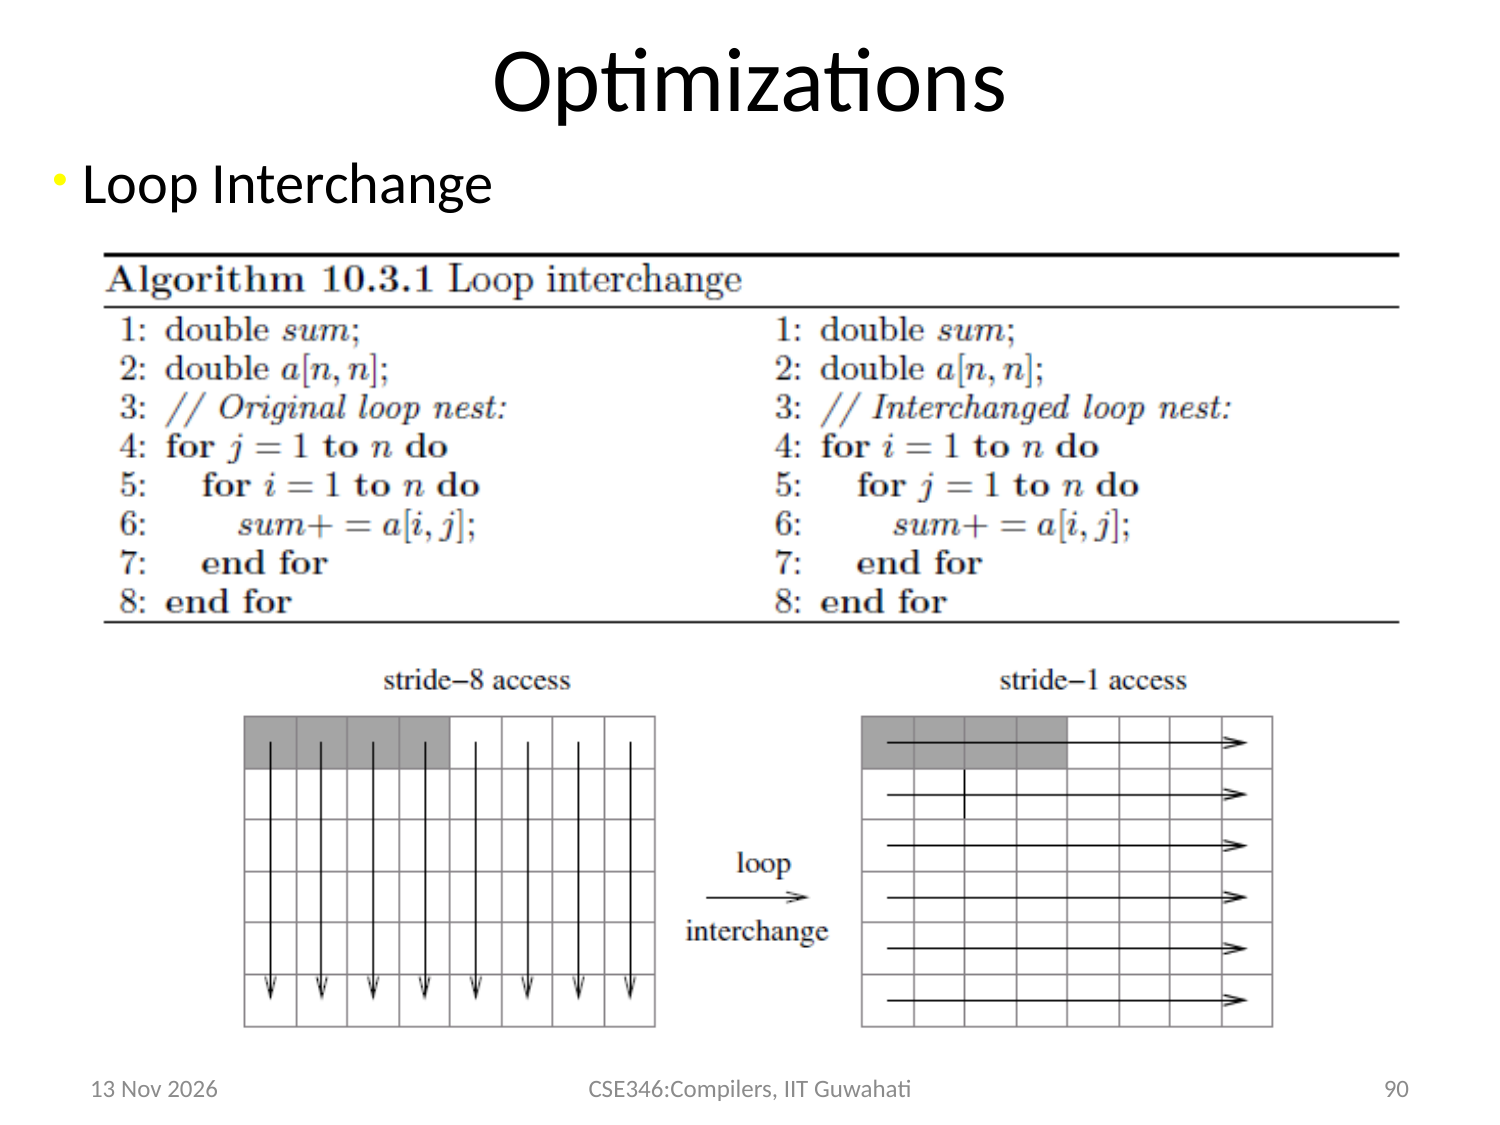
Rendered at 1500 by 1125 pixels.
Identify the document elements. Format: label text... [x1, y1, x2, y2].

footer CSE346:Compilers, IIT Guwahati [513, 1062, 988, 1113]
text_box Loop Interchange [37, 137, 1463, 268]
picture [88, 237, 1410, 638]
title Optimizations [75, 0, 1425, 137]
slide_number 90 [1075, 1062, 1425, 1113]
picture [237, 662, 1284, 1035]
slide_number 27-Apr-14 [75, 1062, 424, 1113]
